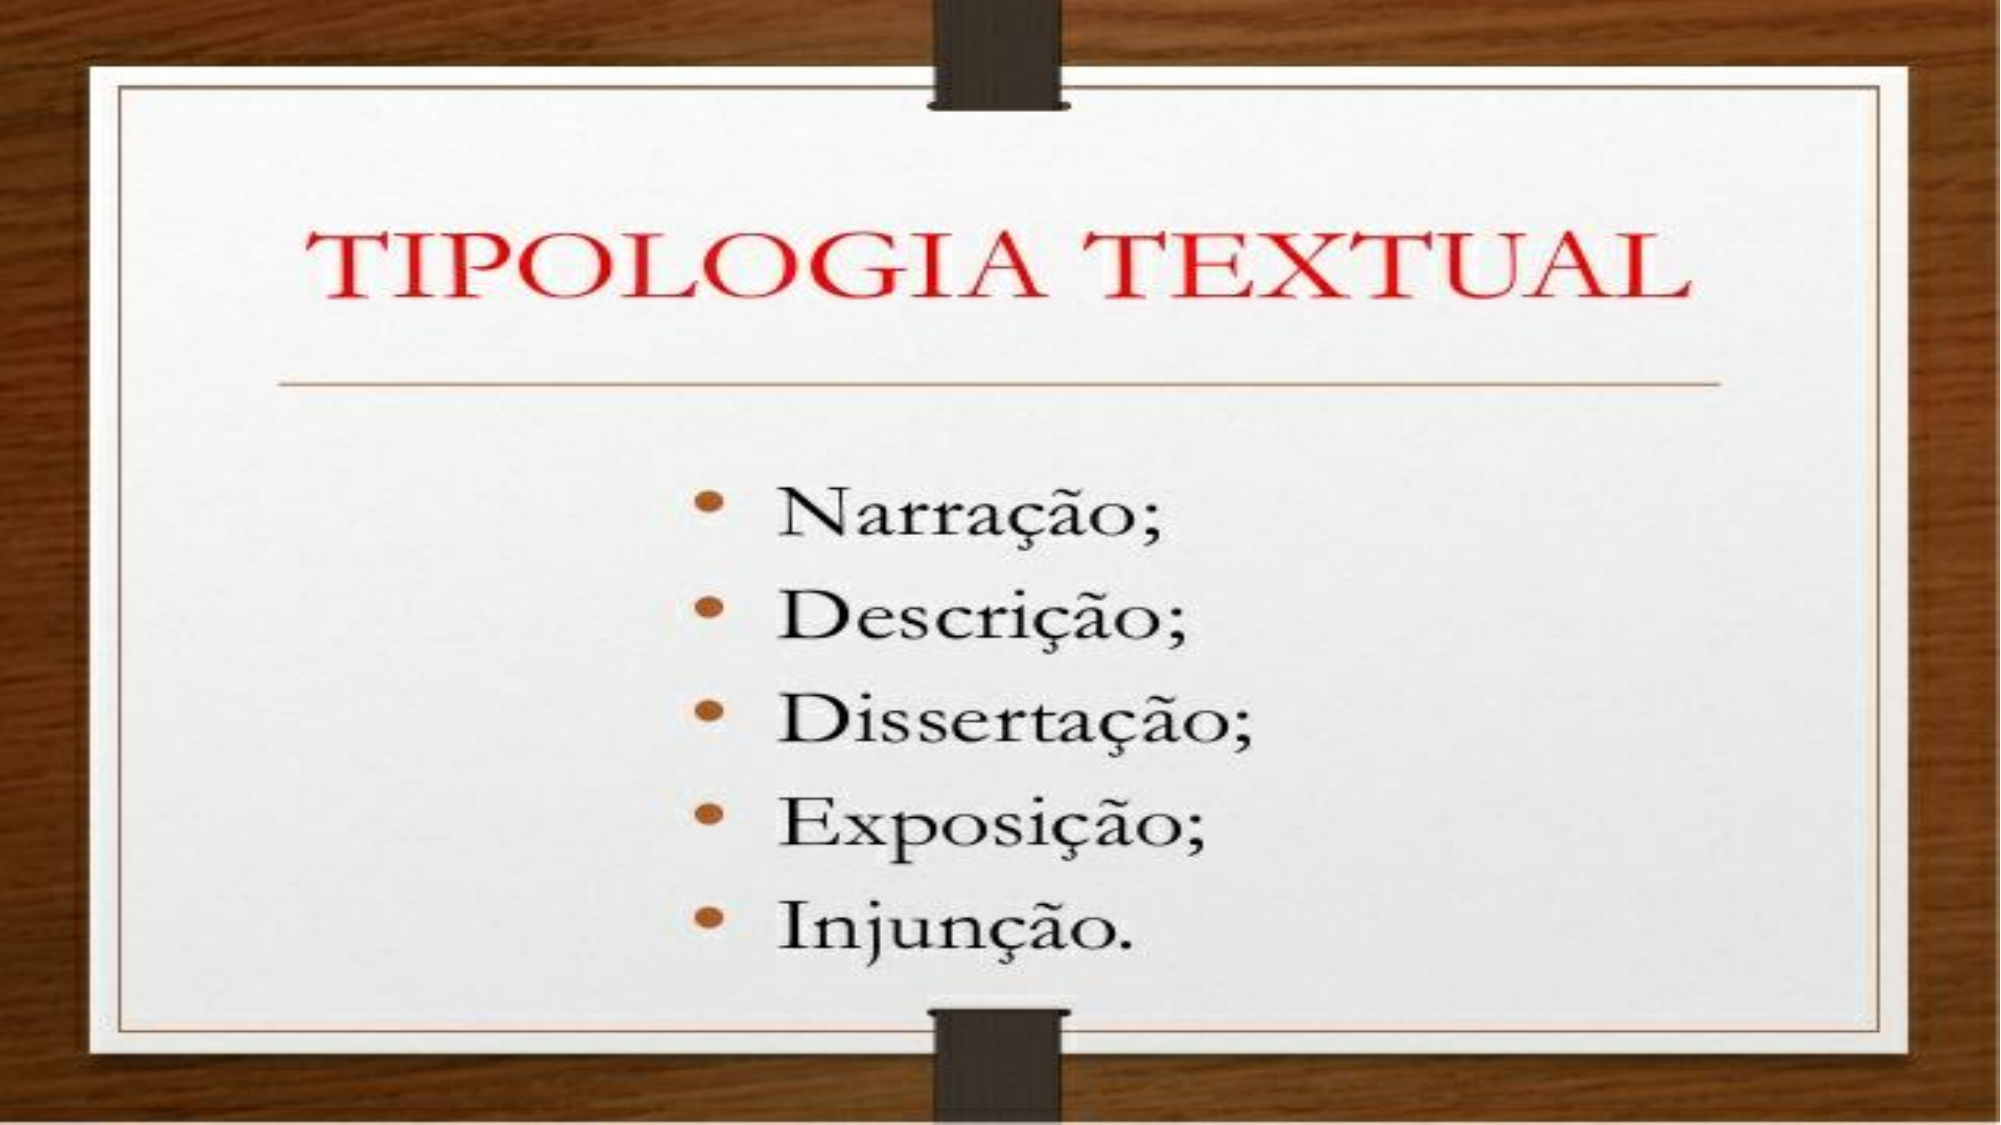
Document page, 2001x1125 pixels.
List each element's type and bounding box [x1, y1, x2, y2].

list [0, 0, 2000, 1125]
